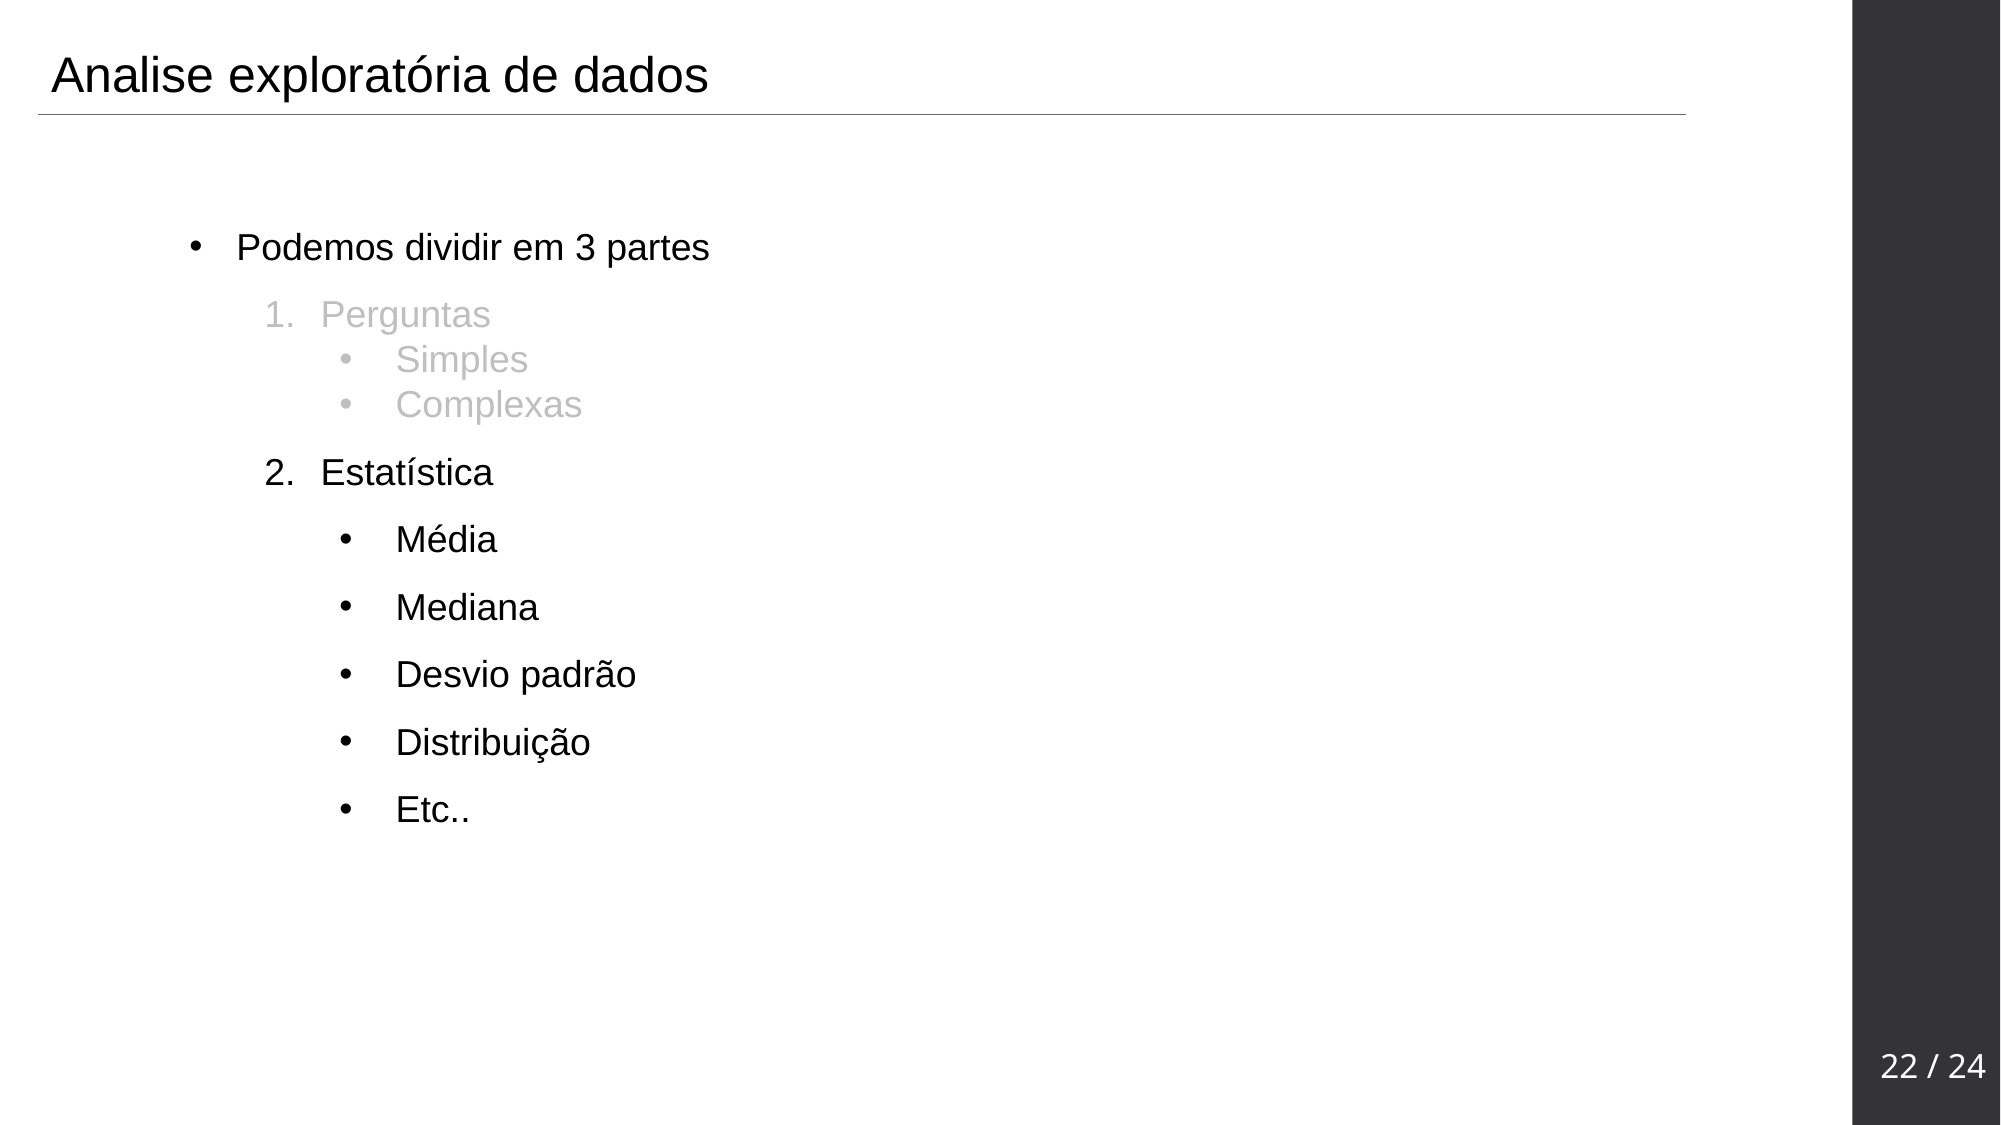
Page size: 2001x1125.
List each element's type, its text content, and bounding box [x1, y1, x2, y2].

text_box Podemos dividir em 3 partes Perguntas Simples Complexas Estatística Média Mediana Desvio padrão Distribuição Etc.. [174, 193, 726, 838]
text_box Analise exploratória de dados [36, 35, 725, 110]
